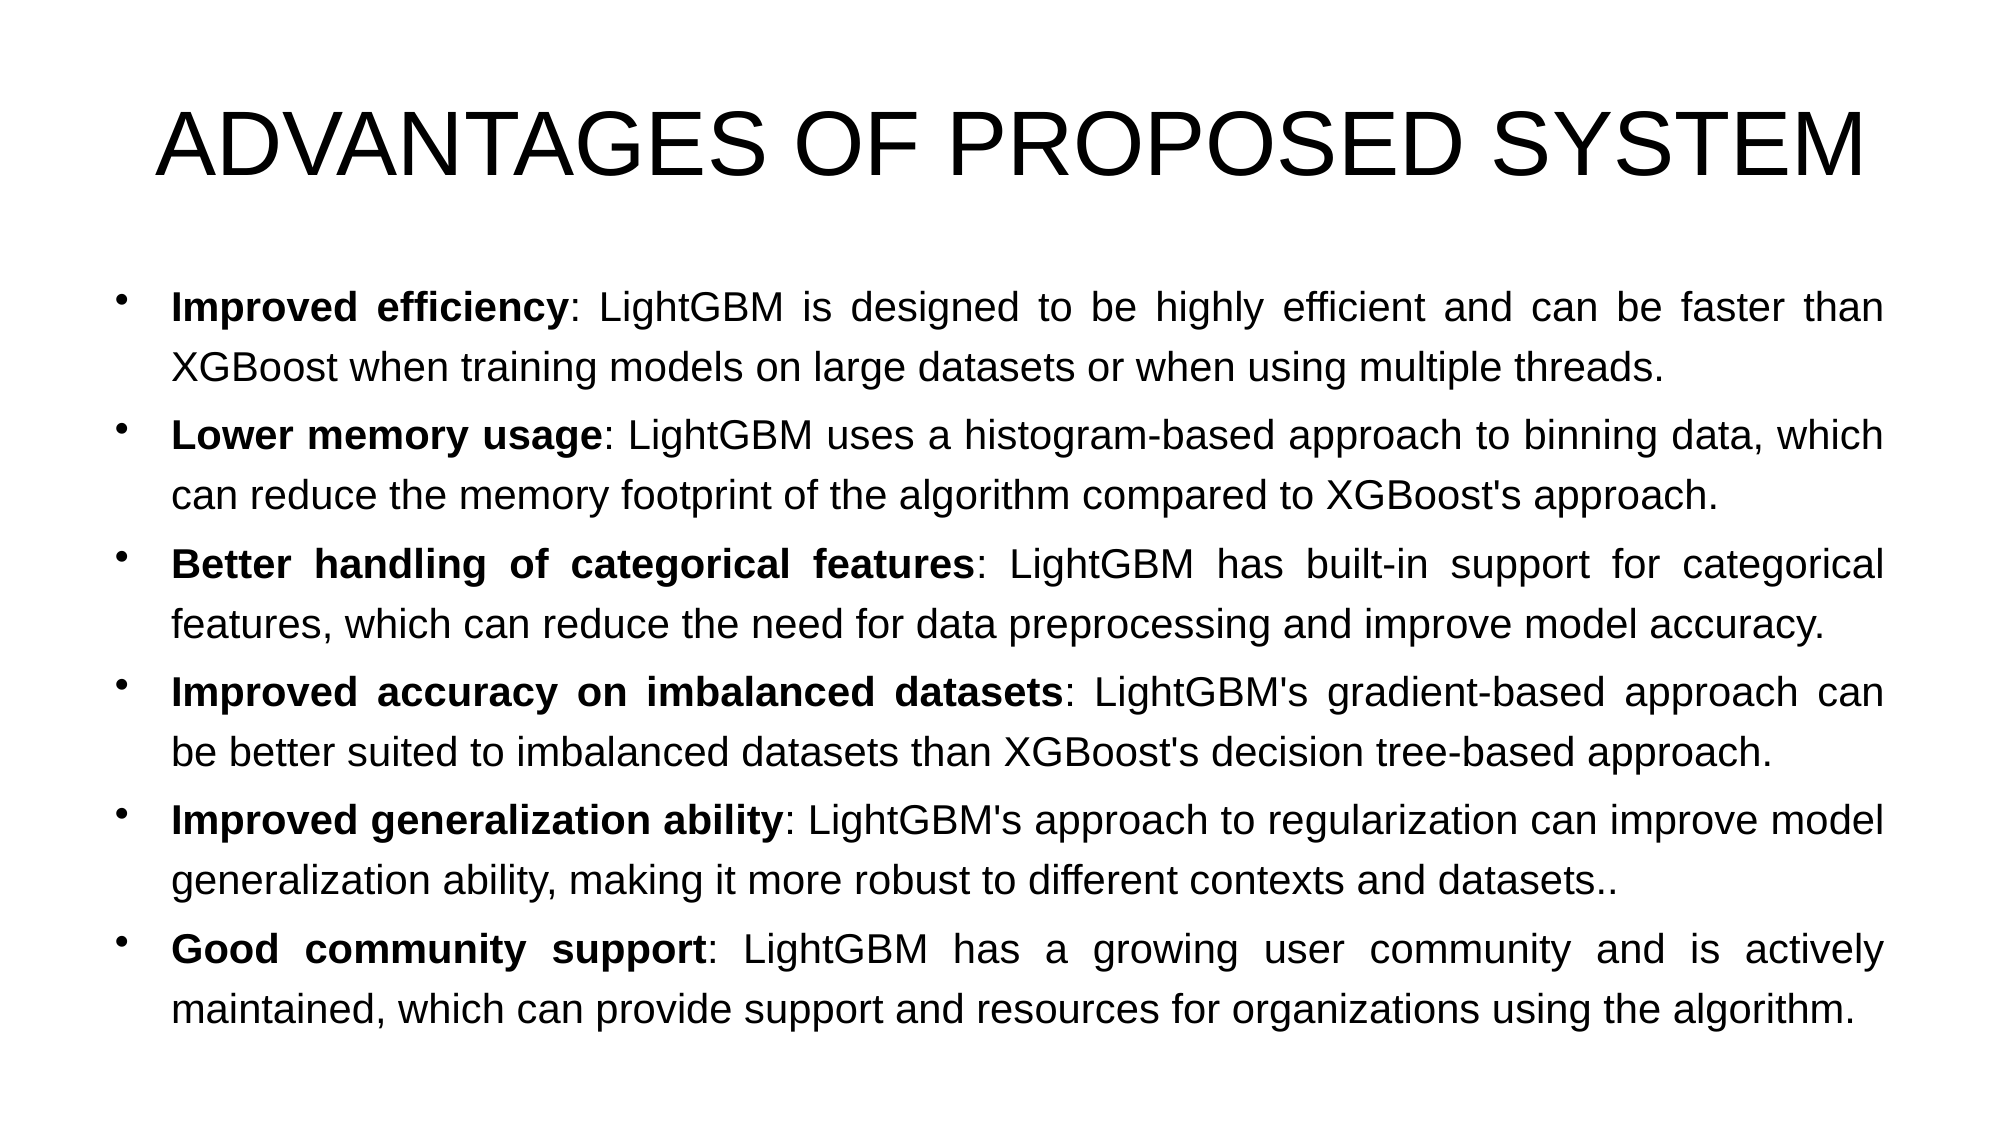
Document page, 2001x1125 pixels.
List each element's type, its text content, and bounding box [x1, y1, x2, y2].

list Improved efficiency: LightGBM is designed to be highly efficient and can be faster than XGBoost when training models on large datasets or when using multiple threads. Lower memory usage: LightGBM uses a histogram-based approach to binning data, which can reduce the memory footprint of the algorithm compared to XGBoost's approach. Better handling of categorical features: LightGBM has built-in support for categorical features, which can reduce the need for data preprocessing and improve model accuracy. Improved accuracy on imbalanced datasets: LightGBM's gradient-based approach can be better suited to imbalanced datasets than XGBoost's decision tree-based approach. Improved generalization ability: LightGBM's approach to regularization can improve model generalization ability, making it more robust to different contexts and datasets.. Good community support: LightGBM has a growing user community and is actively maintained, which can provide support and resources for organizations using the algorithm. [99, 262, 1901, 1105]
title ADVANTAGES OF PROPOSED SYSTEM [99, 44, 1901, 233]
